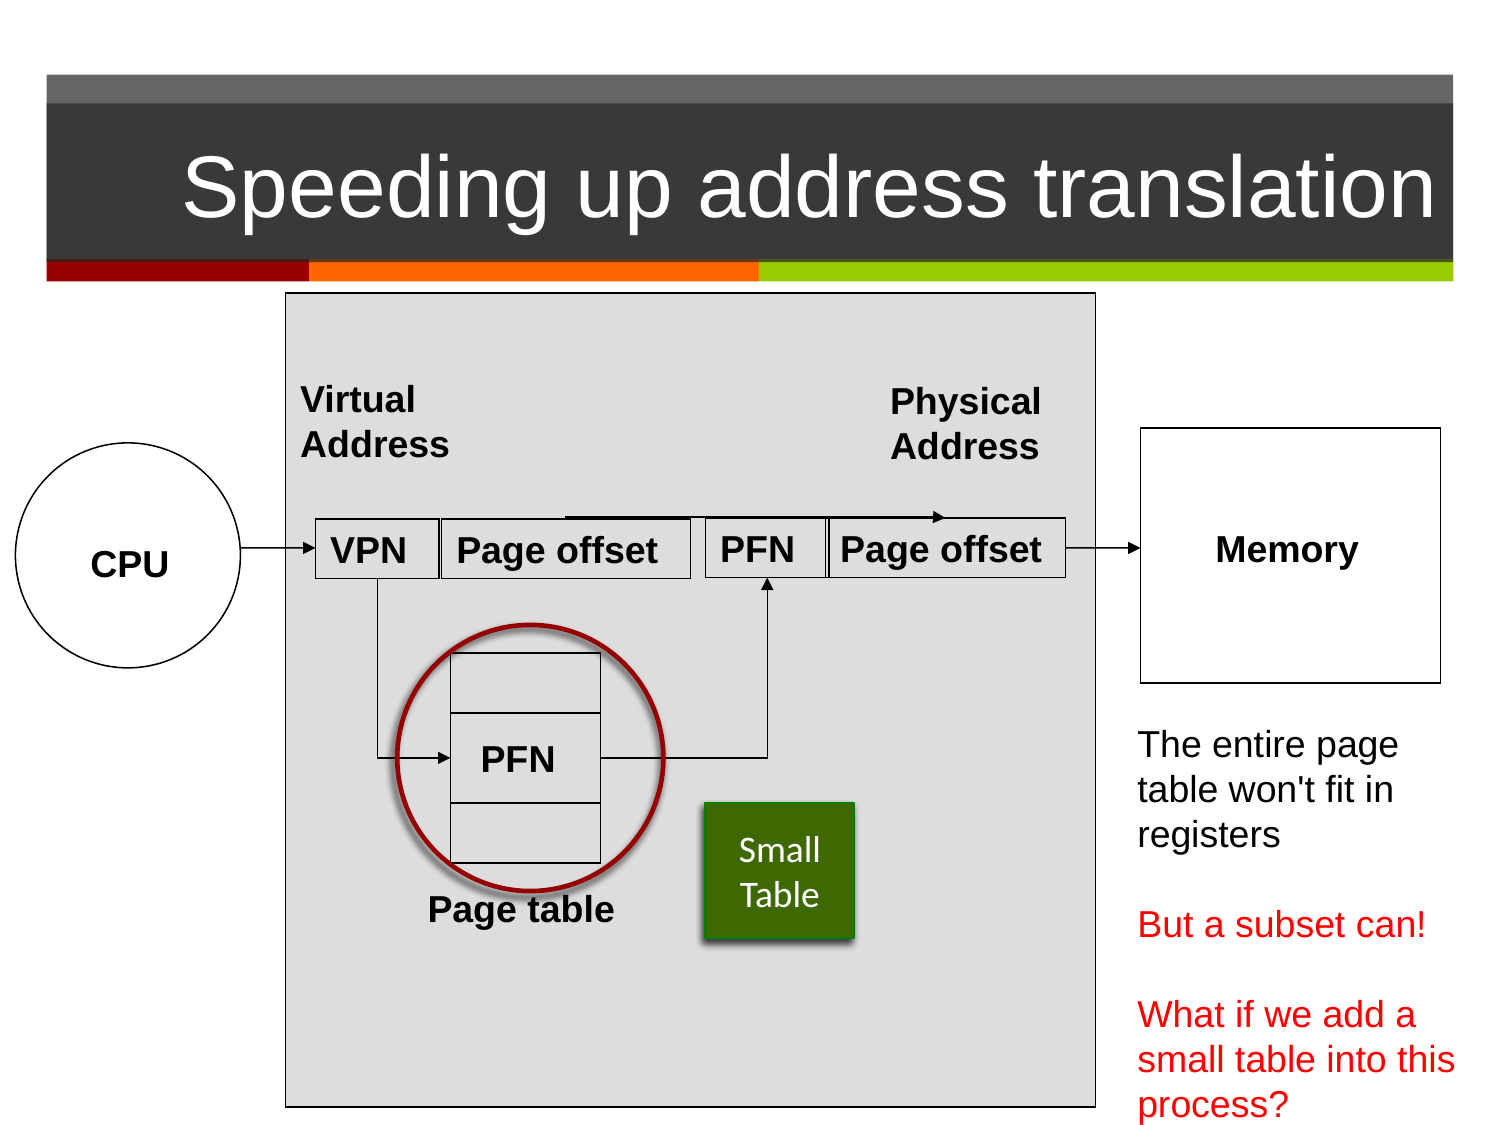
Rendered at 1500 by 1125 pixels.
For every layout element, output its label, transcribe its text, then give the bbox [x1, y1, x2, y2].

text_box [396, 623, 664, 893]
text_box PFN [705, 519, 747, 577]
text_box Virtual Address [285, 367, 486, 473]
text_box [324, 632, 504, 707]
text_box [15, 442, 241, 668]
text_box [285, 548, 1096, 1108]
text_box The entire page table won't fit in registers But a subset can! What if we add a small table into this process? [1122, 712, 1484, 1125]
text_box Physical Address [875, 370, 1089, 475]
text_box PFN [761, 519, 825, 578]
text_box VPN [315, 518, 440, 579]
text_box [1140, 428, 1441, 683]
text_box Page offset [441, 518, 691, 579]
text_box [1065, 541, 1141, 555]
text_box Page offset [825, 517, 1066, 578]
title Speeding up address translation [46, 103, 1454, 263]
text_box Small Table [704, 802, 855, 939]
text_box [285, 292, 1096, 636]
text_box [599, 579, 768, 759]
text_box Page table [412, 877, 651, 938]
text_box [240, 541, 316, 555]
